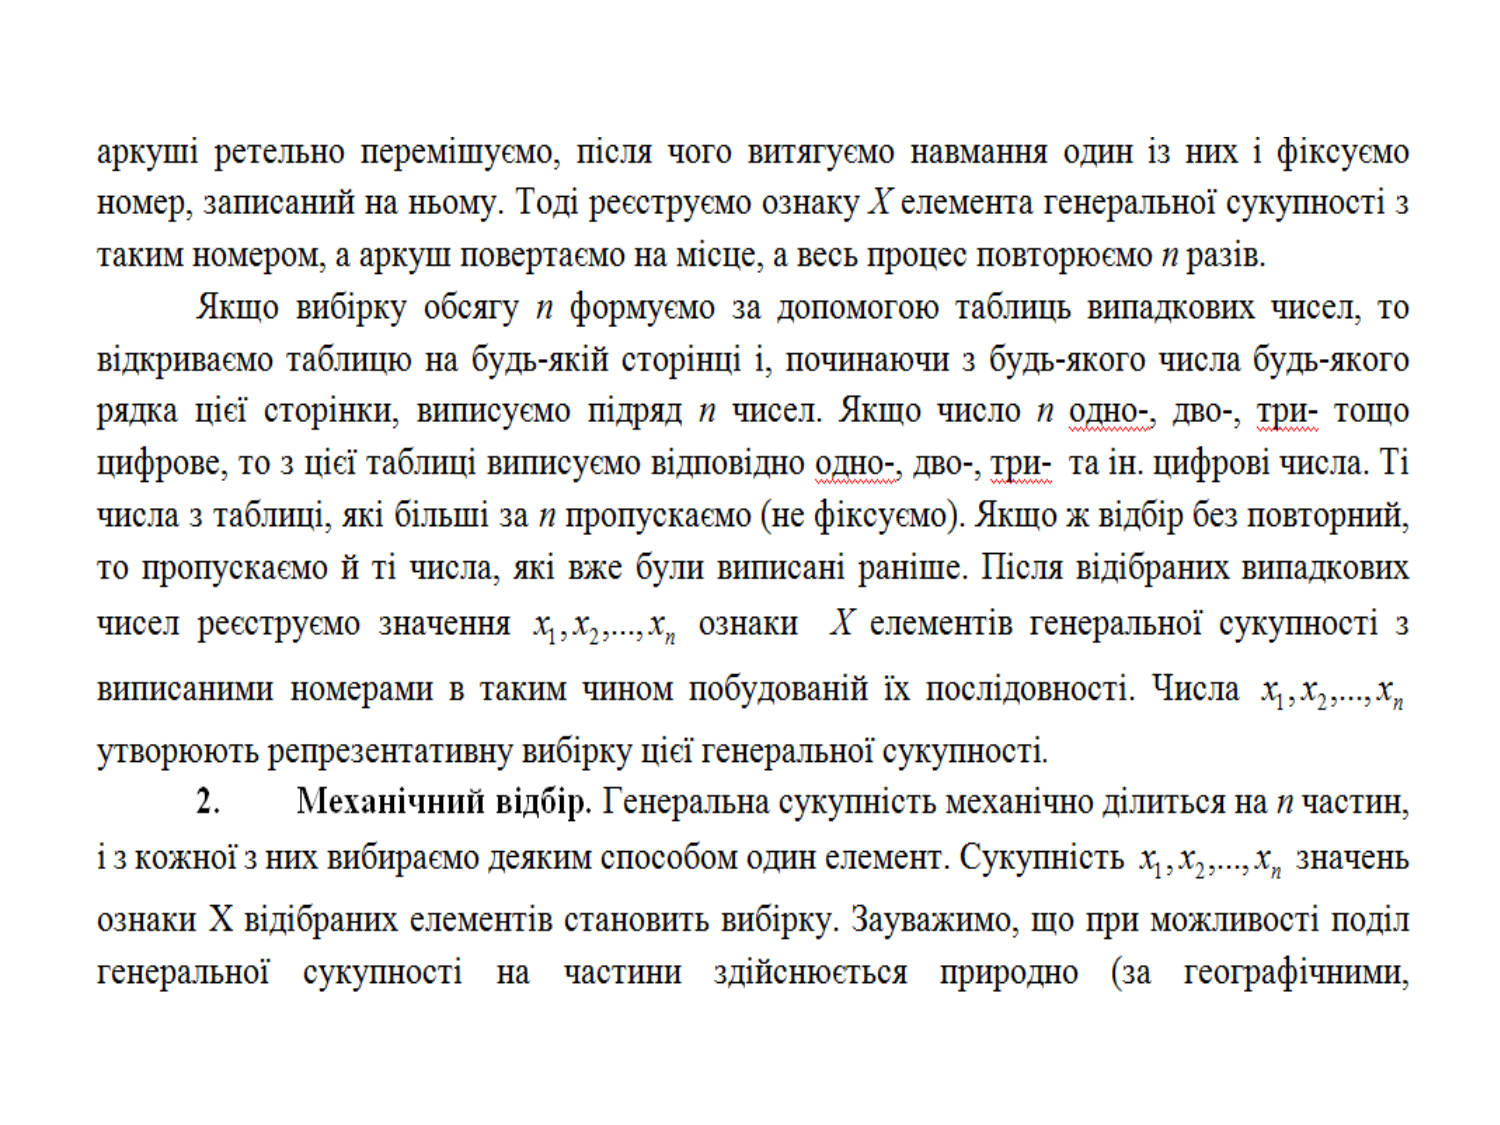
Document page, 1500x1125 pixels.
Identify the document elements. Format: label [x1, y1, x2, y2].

list [76, 136, 1424, 1006]
